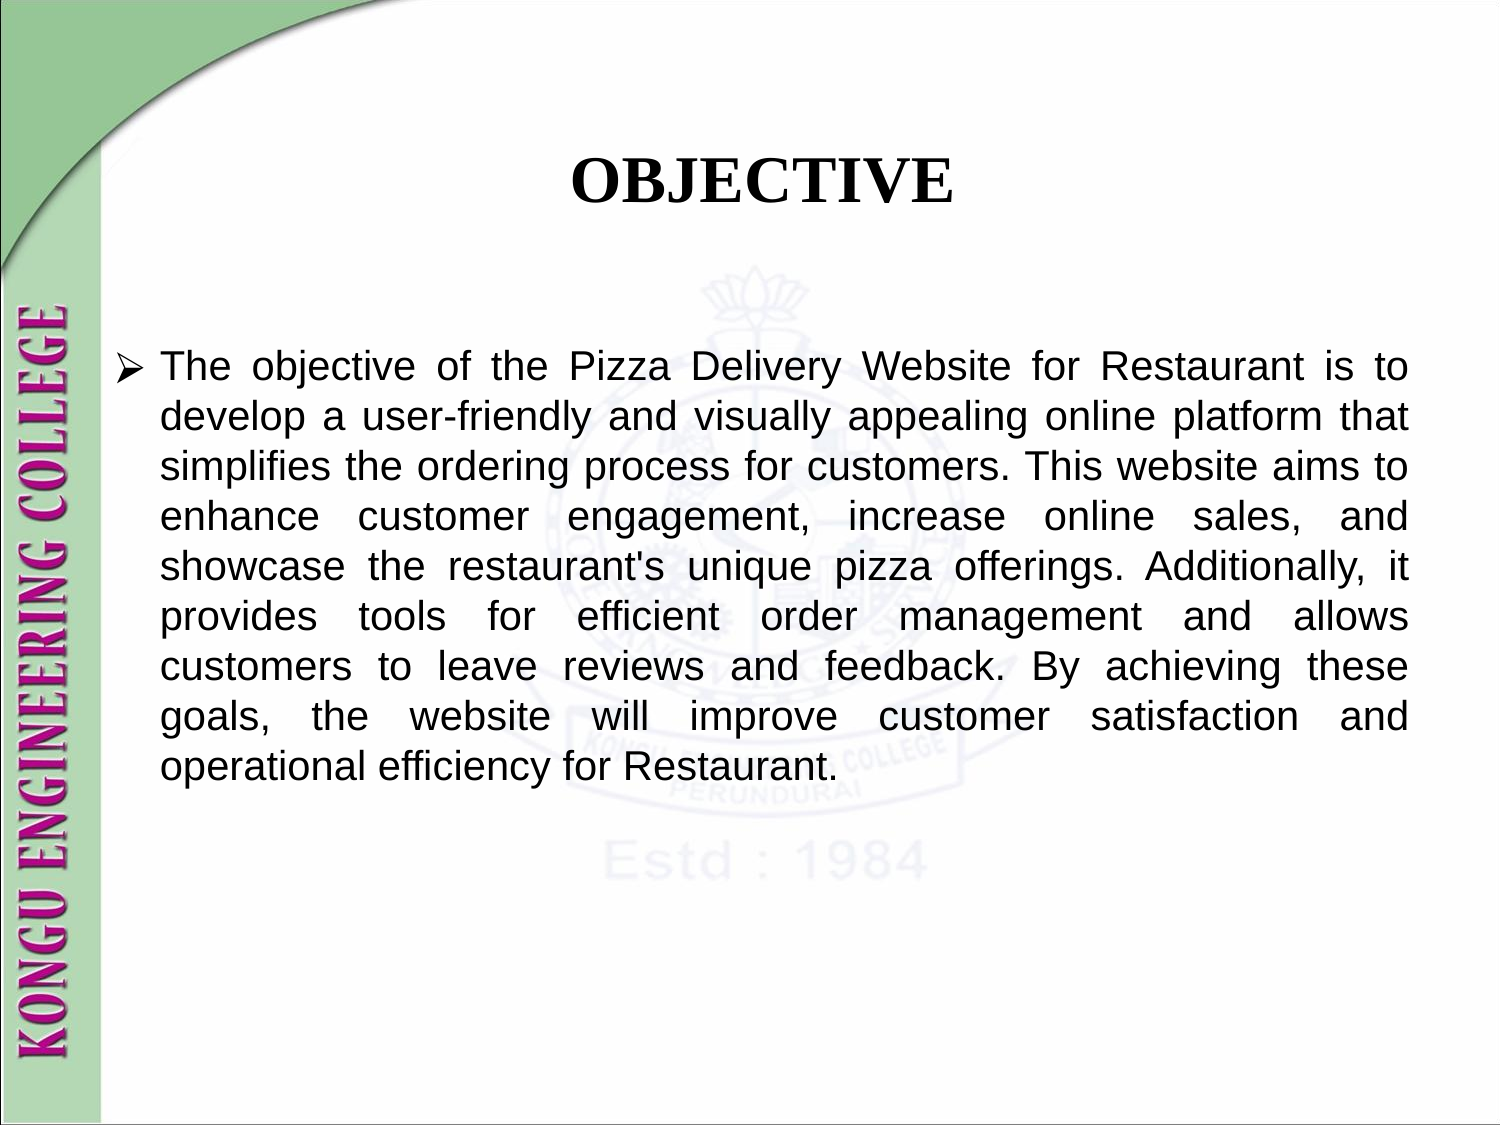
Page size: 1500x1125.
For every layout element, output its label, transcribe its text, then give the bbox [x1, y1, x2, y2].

picture [0, 0, 1500, 1125]
list The objective of the Pizza Delivery Website for Restaurant is to develop a user-friendly and visually appealing online platform that simplifies the ordering process for customers. This website aims to enhance customer engagement, increase online sales, and showcase the restaurant's unique pizza offerings. Additionally, it provides tools for efficient order management and allows customers to leave reviews and feedback. By achieving these goals, the website will improve customer satisfaction and operational efficiency for Restaurant. [99, 281, 1425, 1038]
title OBJECTIVE [87, 28, 1438, 217]
